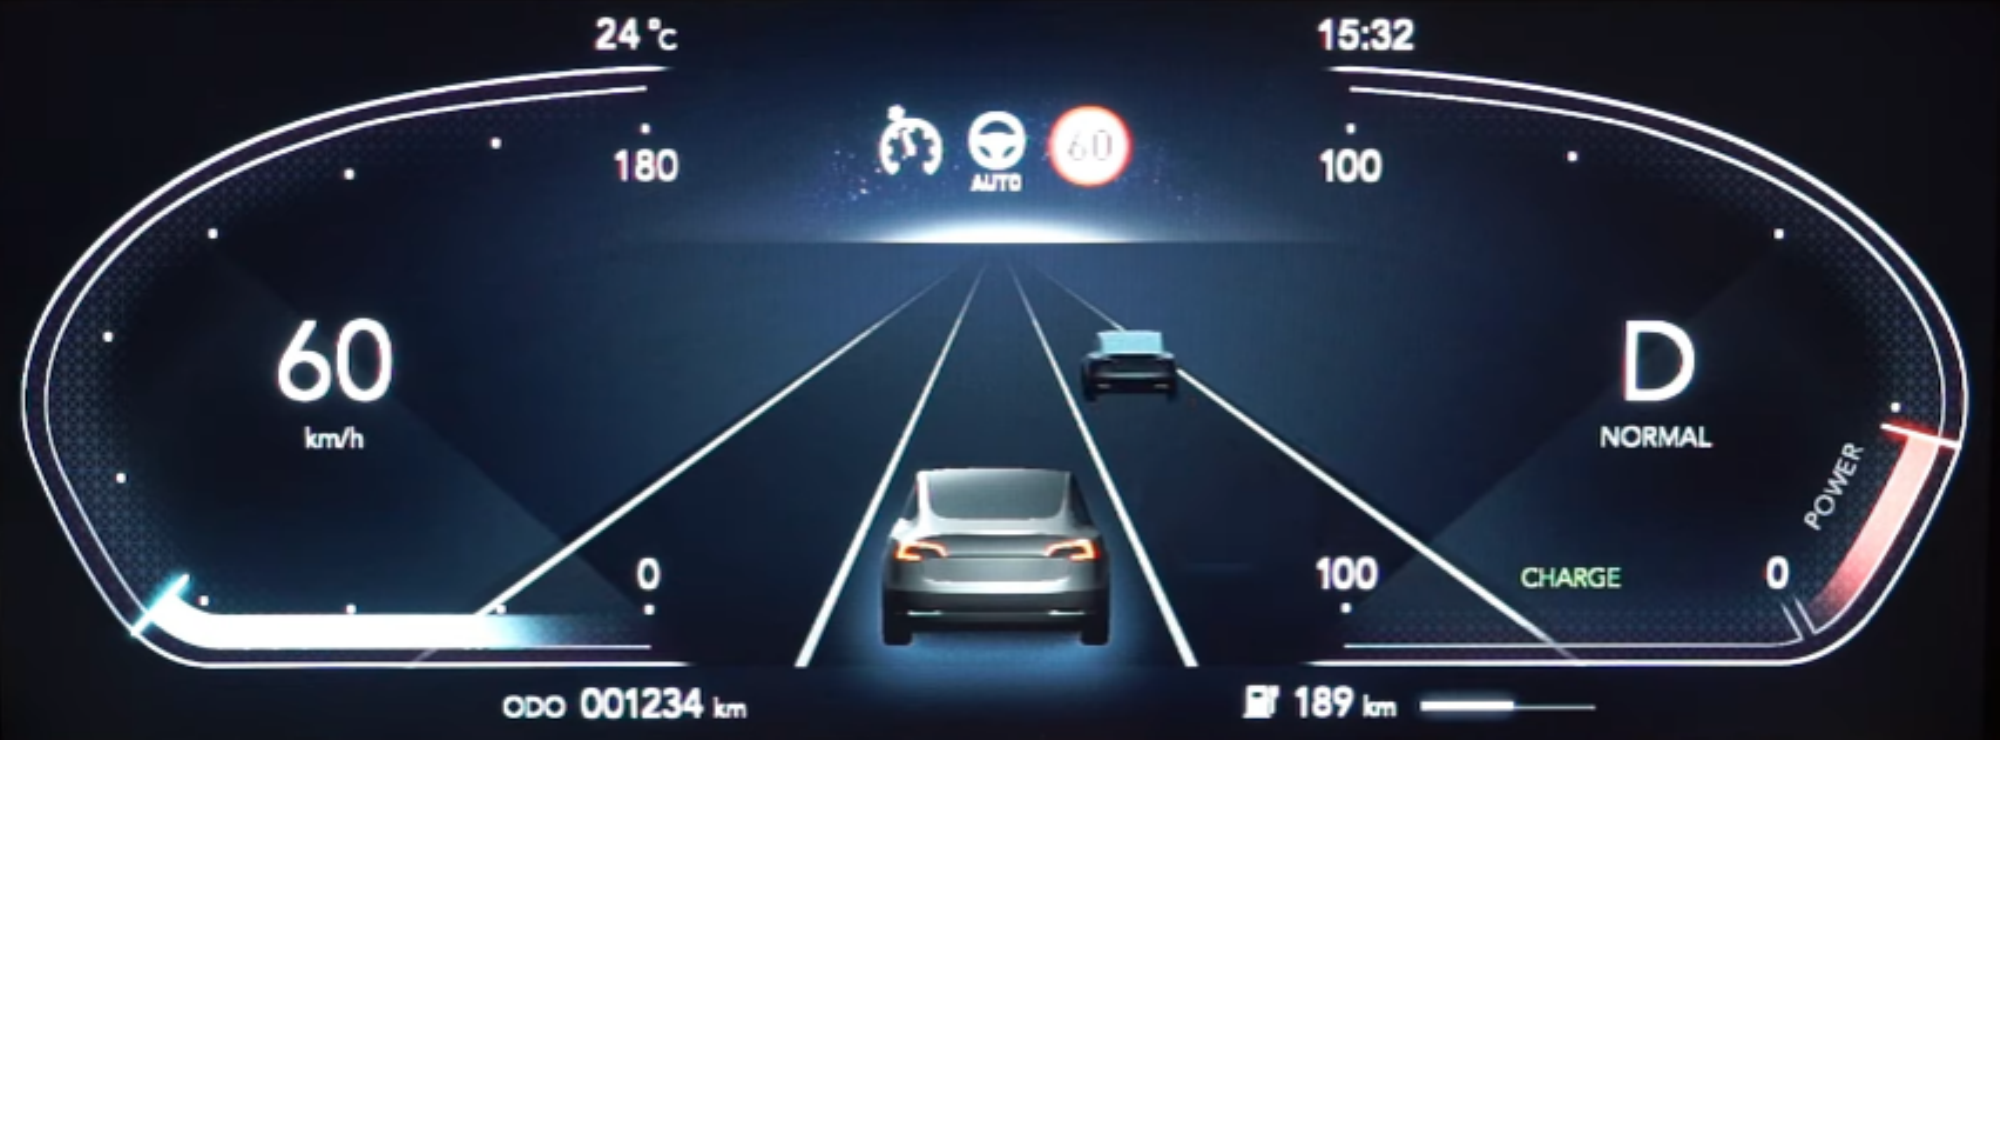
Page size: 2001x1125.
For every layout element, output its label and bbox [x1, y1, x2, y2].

picture [0, 0, 2000, 740]
